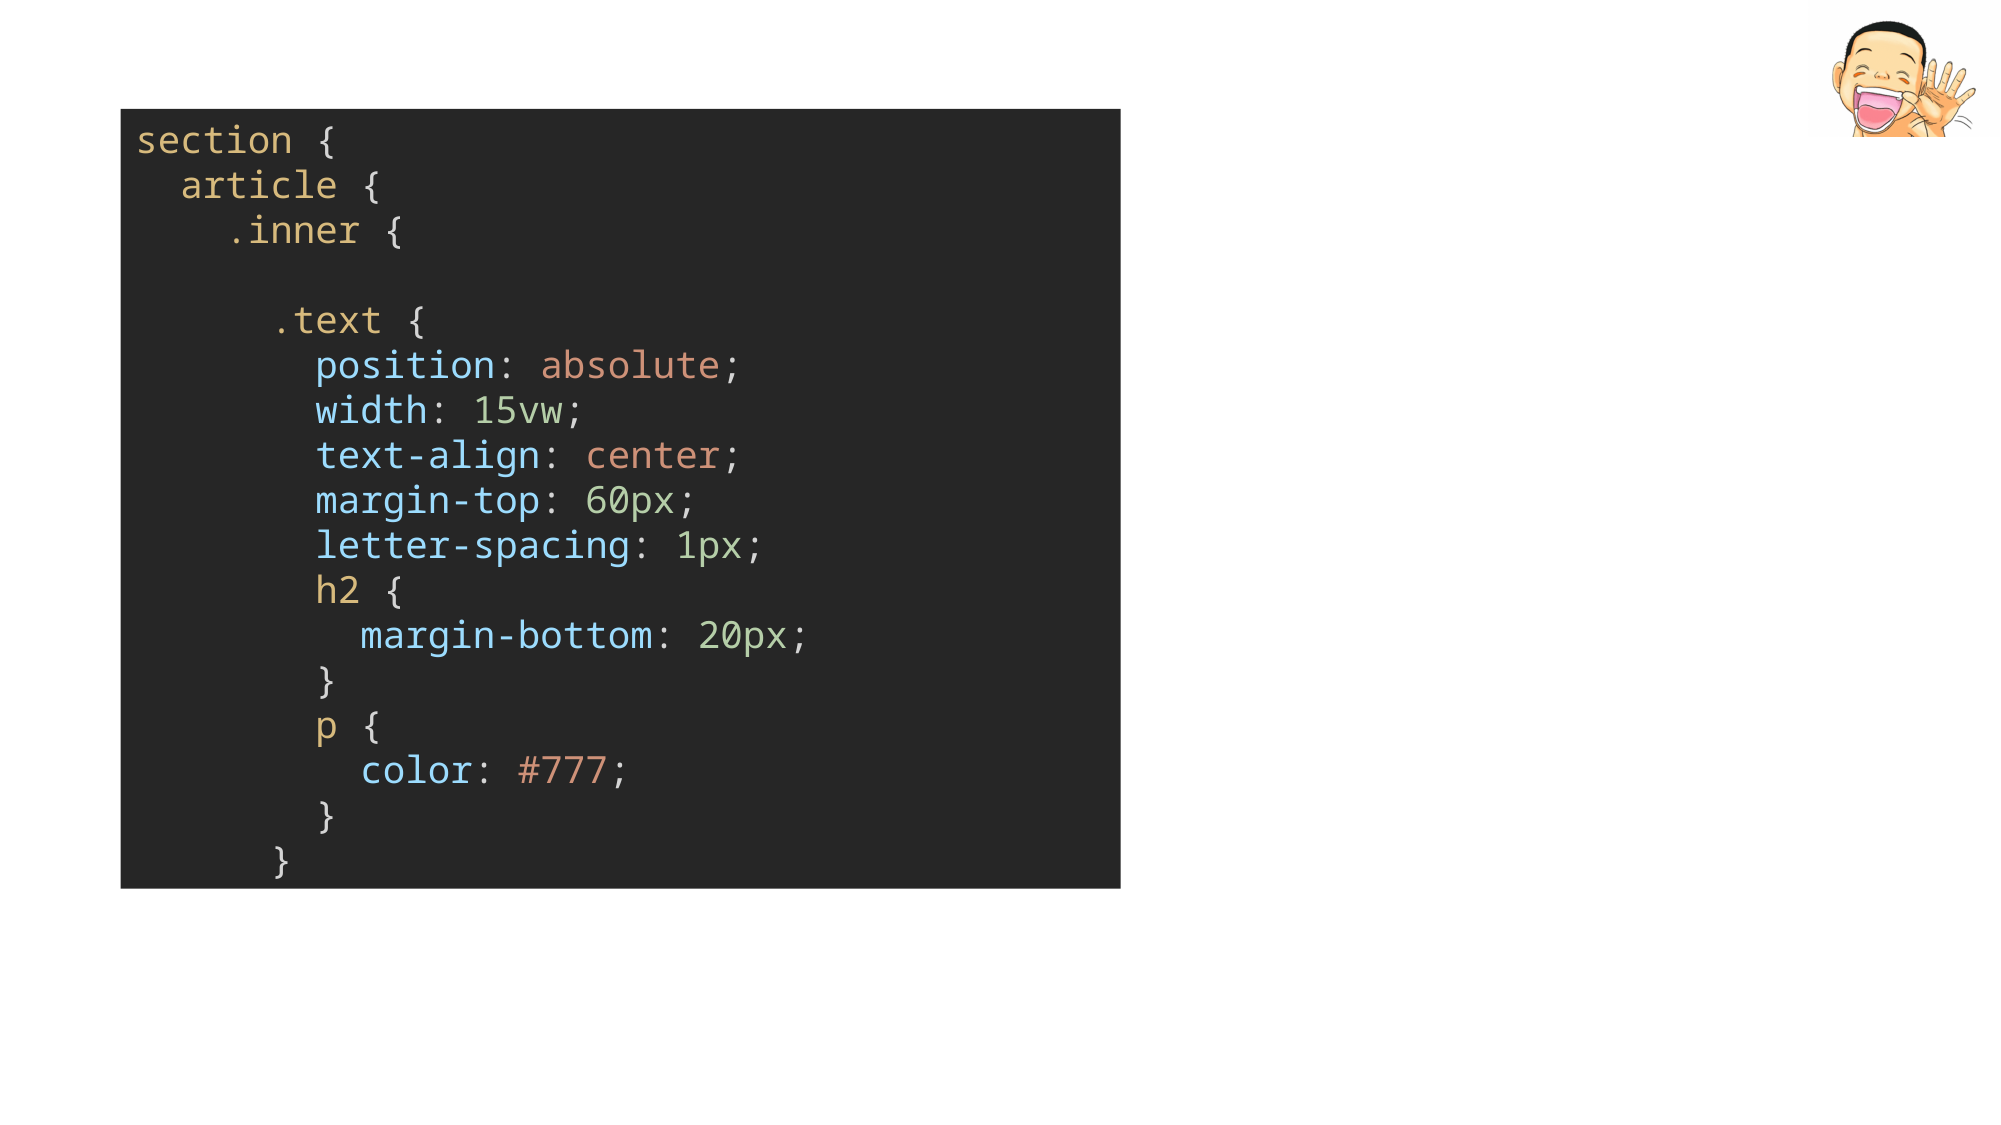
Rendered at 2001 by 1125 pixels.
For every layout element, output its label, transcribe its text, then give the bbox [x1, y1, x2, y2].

picture [1808, 0, 2000, 137]
text_box section { article { .inner { .text { position: absolute; width: 15vw; text-align: center; margin-top: 60px; letter-spacing: 1px; h2 { margin-bottom: 20px; } p { color: #777; } } [120, 108, 1121, 889]
